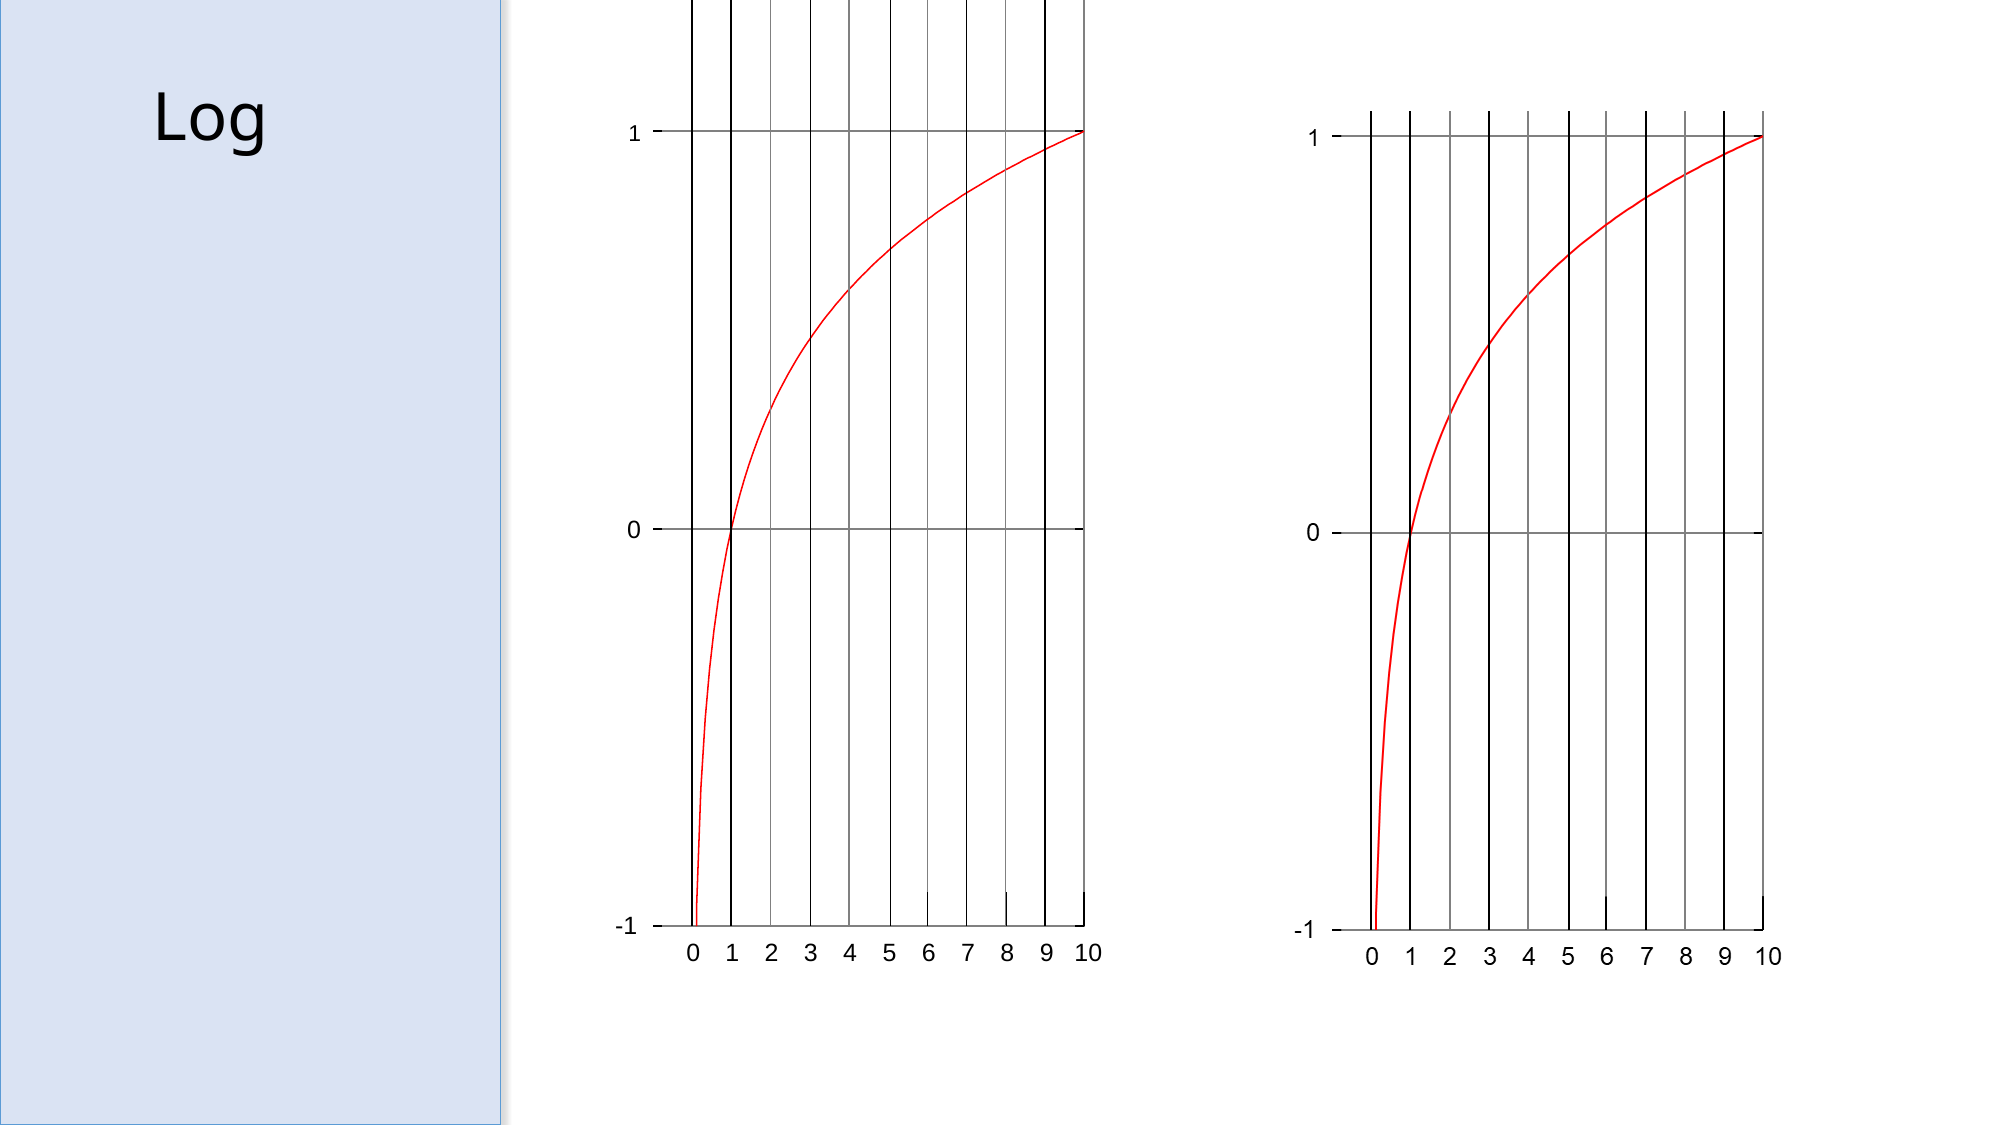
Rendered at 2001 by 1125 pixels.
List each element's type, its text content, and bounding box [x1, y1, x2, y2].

title Log [137, 75, 480, 338]
picture [1265, 111, 1808, 1125]
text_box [585, 0, 1129, 1125]
